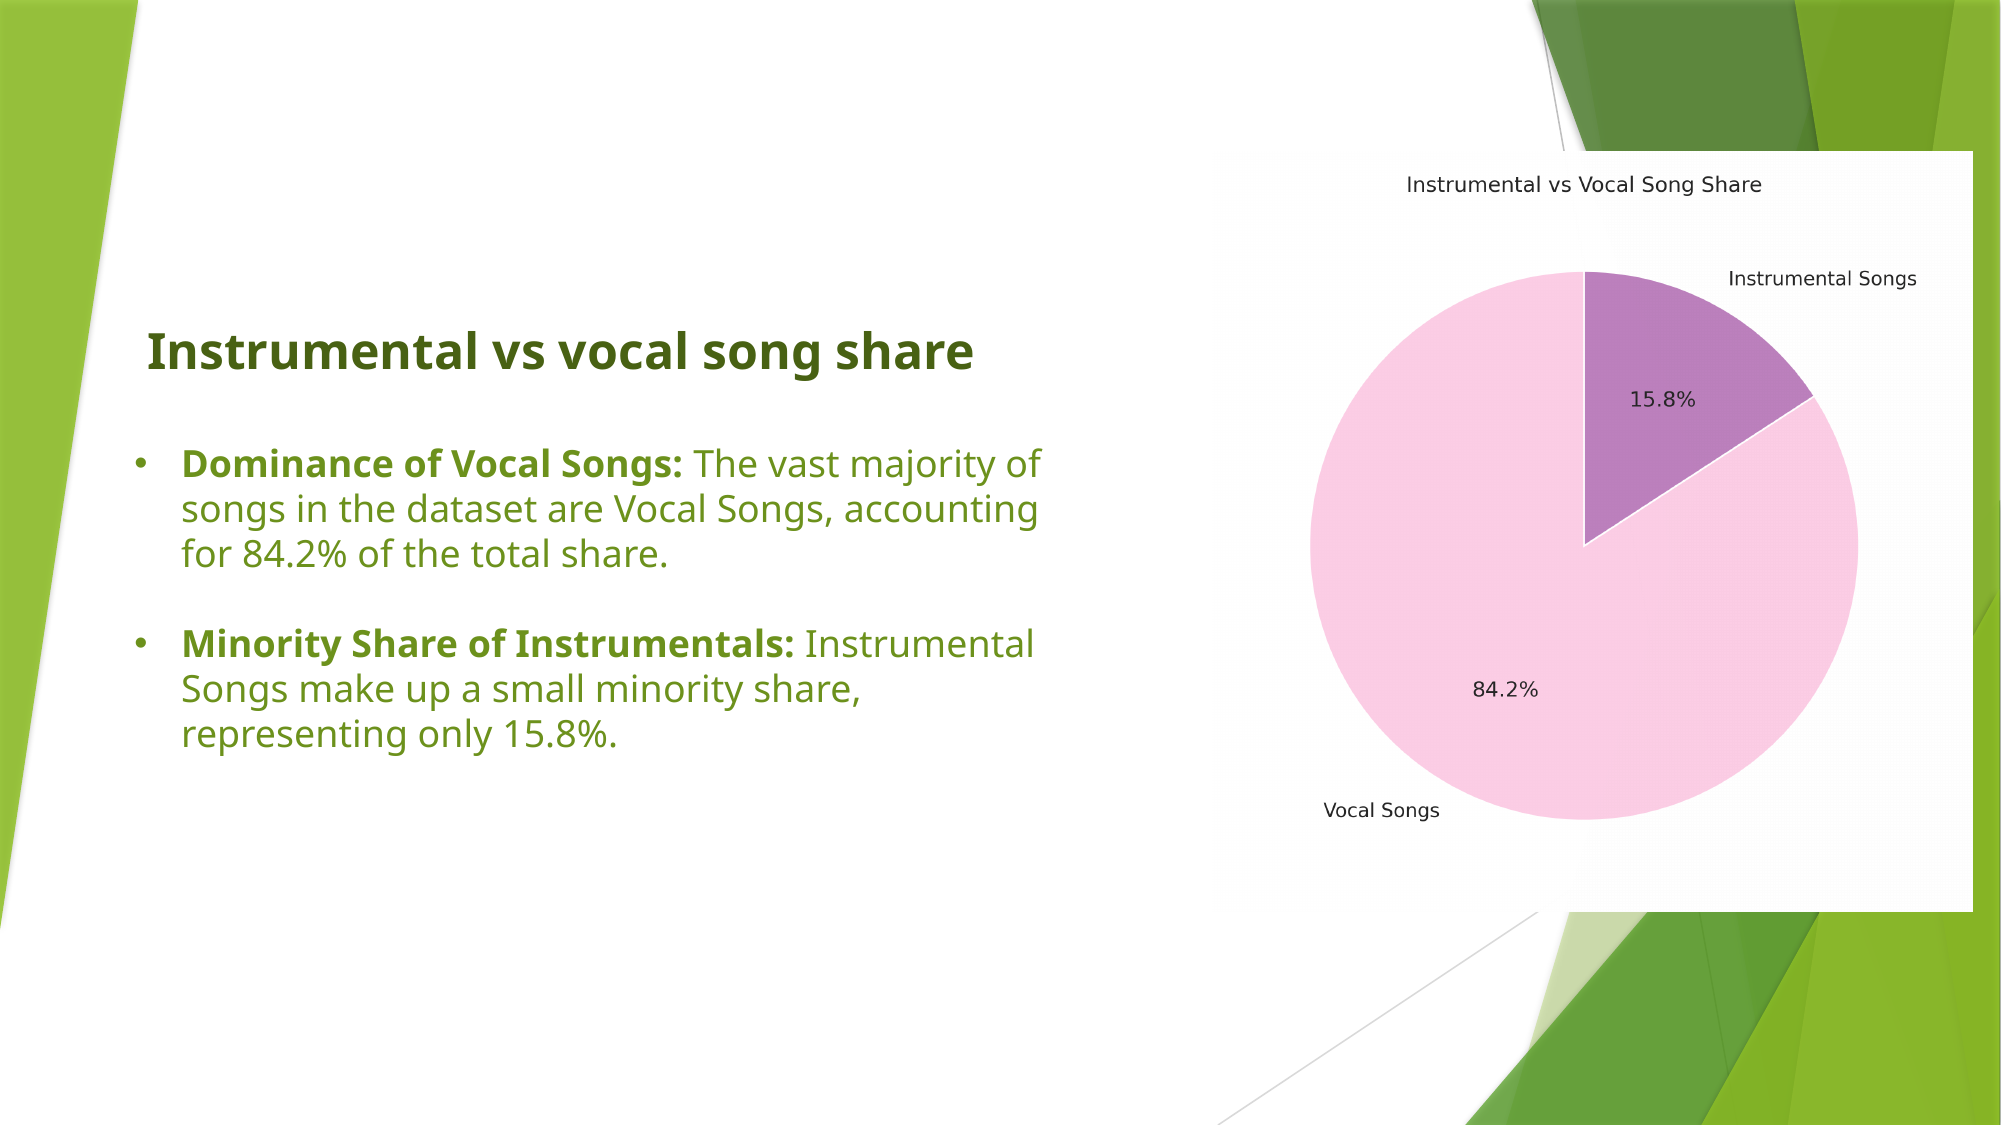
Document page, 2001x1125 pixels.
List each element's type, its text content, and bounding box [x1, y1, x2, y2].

picture [1211, 150, 1973, 912]
text_box Instrumental vs vocal song share Dominance of Vocal Songs: The vast majority of songs in the dataset are Vocal Songs, accounting for 84.2% of the total share. Minority Share of Instrumentals: Instrumental Songs make up a small minority share, representing only 15.8%. [119, 312, 1112, 808]
